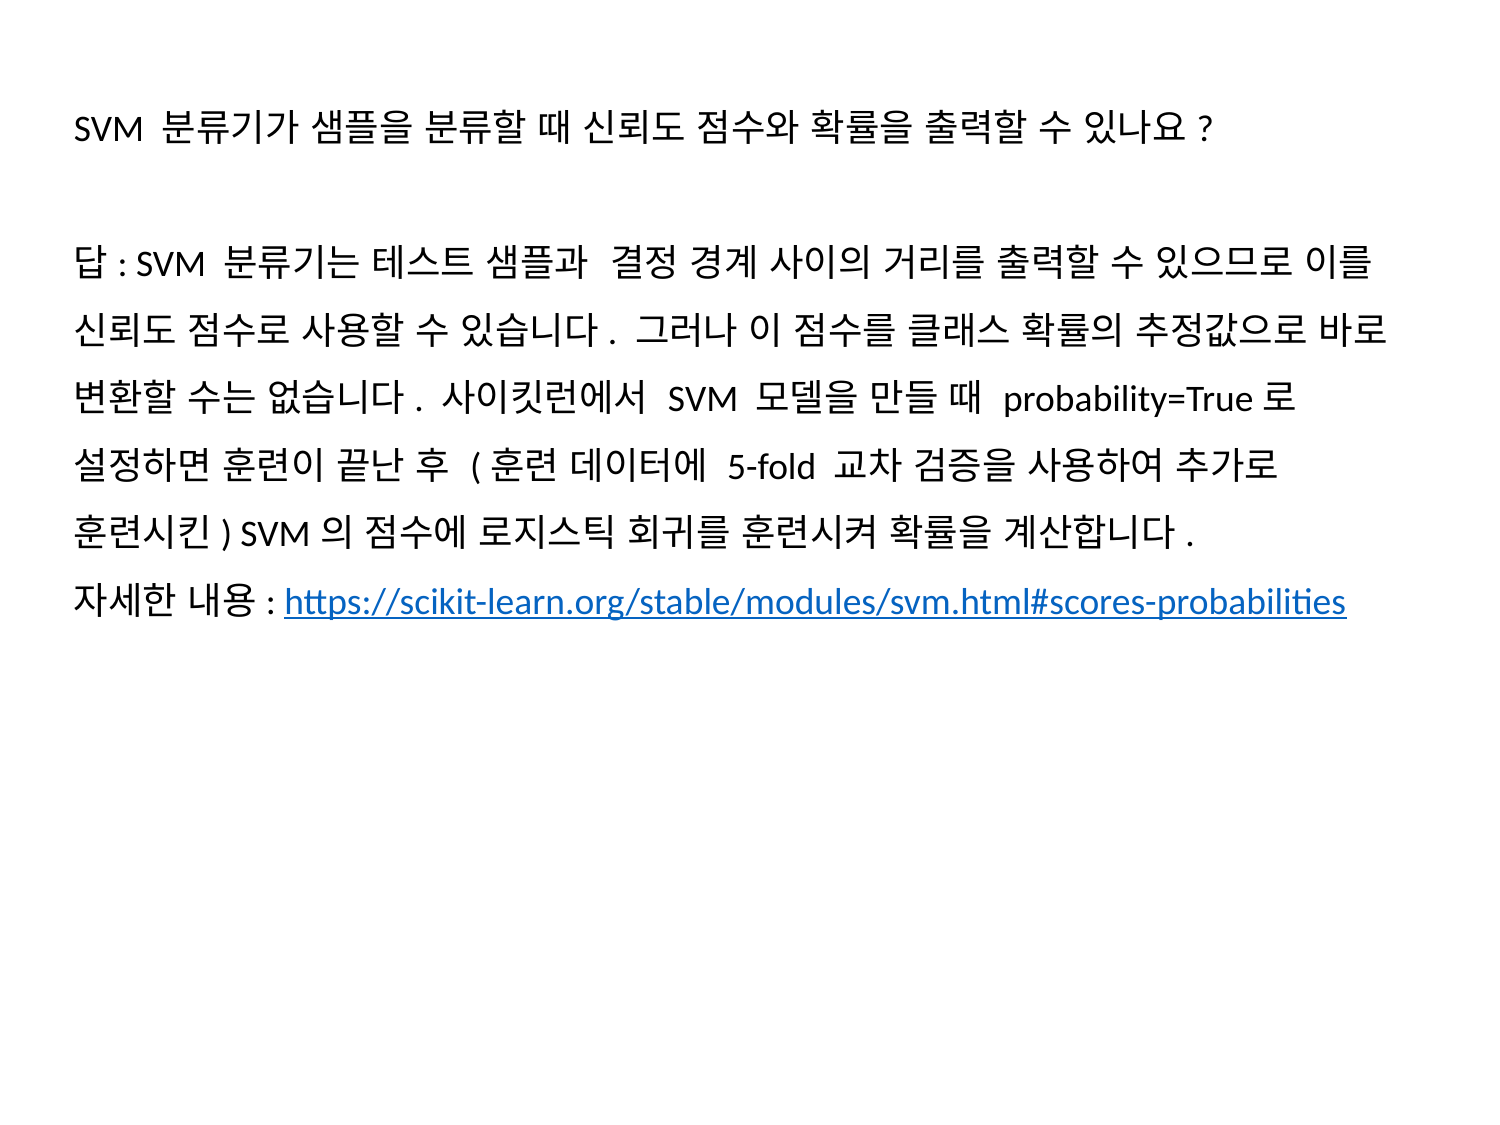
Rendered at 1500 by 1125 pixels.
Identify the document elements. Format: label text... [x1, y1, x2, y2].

text_box SVM 분류기가 샘플을 분류할 때 신뢰도 점수와 확률을 출력할 수 있나요? 답: SVM 분류기는 테스트 샘플과 결정 경계 사이의 거리를 출력할 수 있으므로 이를 신뢰도 점수로 사용할 수 있습니다. 그러나 이 점수를 클래스 확률의 추정값으로 바로 변환할 수는 없습니다. 사이킷런에서 SVM 모델을 만들 때 probability=True로 설정하면 훈련이 끝난 후 (훈련 데이터에 5-fold 교차 검증을 사용하여 추가로 훈련시킨) SVM의 점수에 로지스틱 회귀를 훈련시켜 확률을 계산합니다. 자세한 내용: https://scikit-learn.org/stable/modules/svm.html#scores-probabilities [59, 74, 1411, 629]
